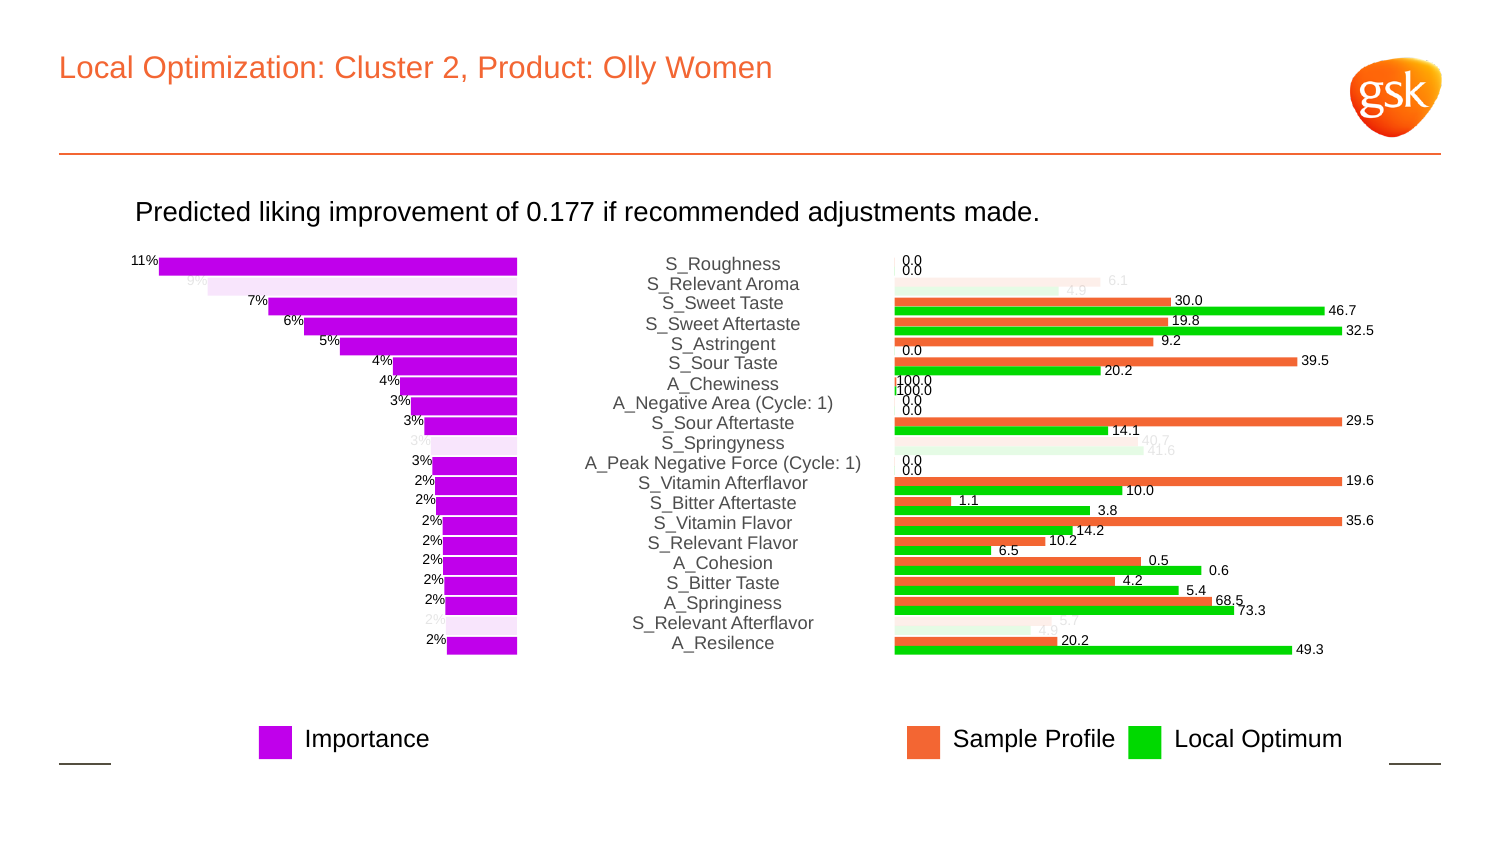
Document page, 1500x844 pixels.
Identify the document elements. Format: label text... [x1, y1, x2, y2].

title Local Optimization: Cluster 2, Product: Olly Women [58, 47, 1302, 86]
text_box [112, 194, 1388, 796]
picture [1333, 38, 1457, 157]
